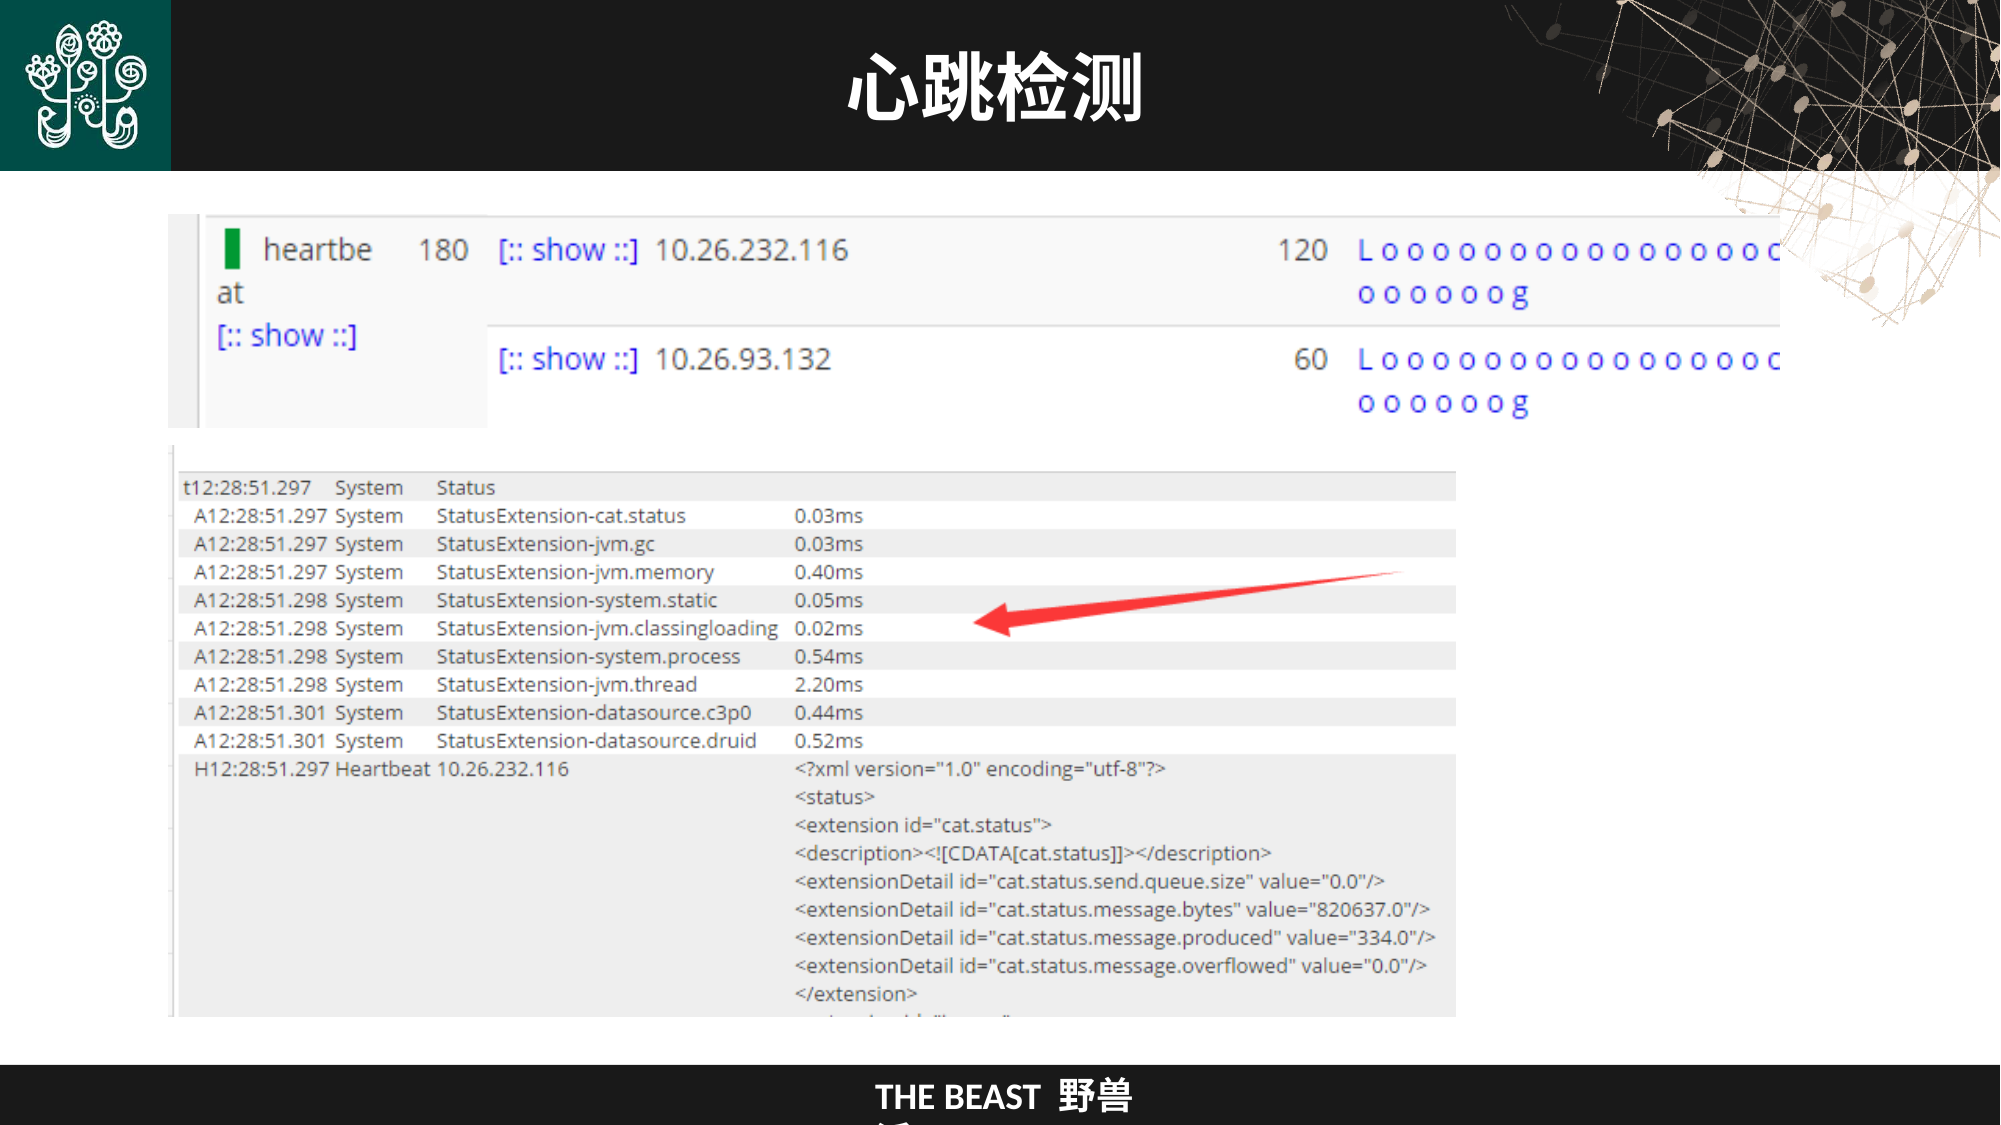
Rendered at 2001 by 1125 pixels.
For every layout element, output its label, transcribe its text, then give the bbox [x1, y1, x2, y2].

picture [167, 214, 1781, 428]
picture [167, 445, 1456, 1018]
title 心跳检测 [341, 13, 1650, 169]
picture [1592, 0, 2001, 295]
picture [0, 0, 171, 171]
